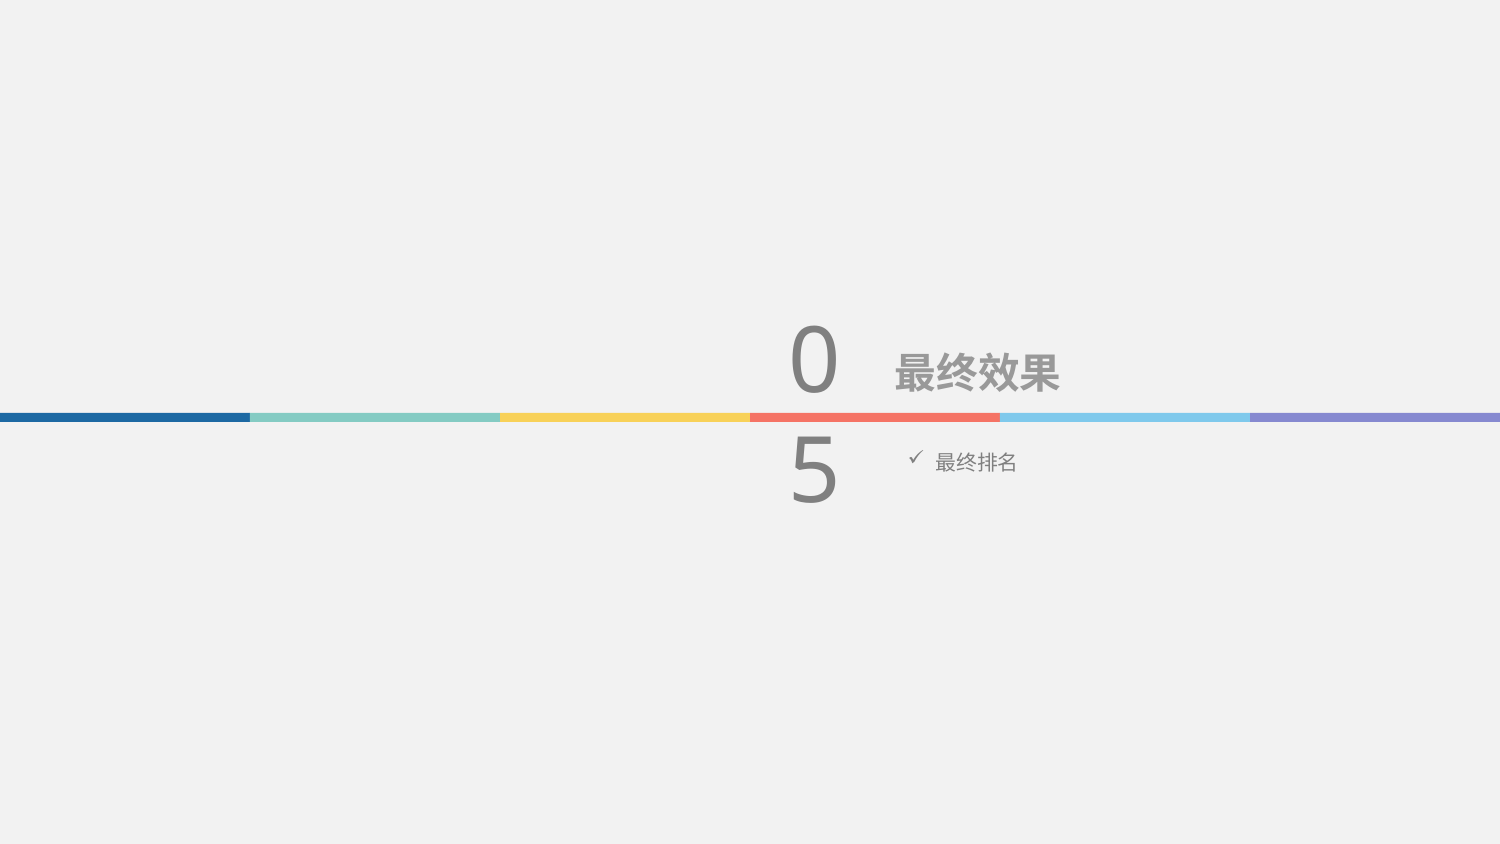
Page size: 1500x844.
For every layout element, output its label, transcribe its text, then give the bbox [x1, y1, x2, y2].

text_box 05 [750, 430, 880, 529]
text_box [0, 412, 1500, 423]
text_box 最终排名 [892, 430, 1034, 482]
text_box 最终效果 [880, 339, 1329, 405]
text_box 05 [750, 293, 880, 411]
